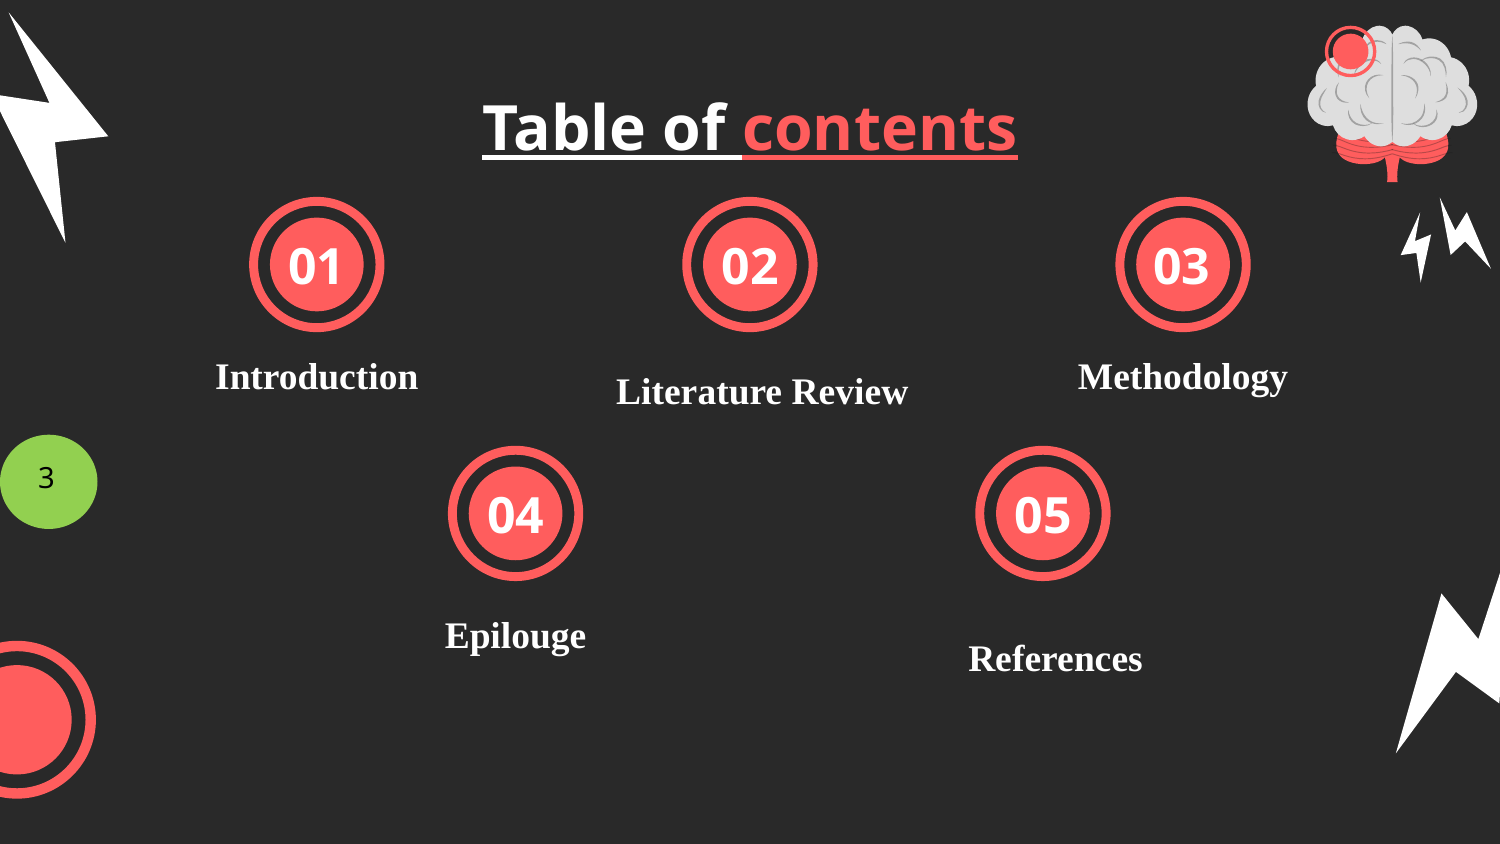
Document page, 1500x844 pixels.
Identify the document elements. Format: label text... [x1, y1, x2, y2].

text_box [248, 196, 385, 333]
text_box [975, 445, 1111, 582]
subtitle Introduction [118, 337, 516, 442]
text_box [447, 445, 584, 582]
subtitle Epilouge [316, 596, 715, 701]
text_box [1115, 196, 1251, 333]
text_box 3 [23, 451, 89, 502]
subtitle Methodology [984, 337, 1382, 442]
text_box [681, 196, 818, 333]
subtitle References [844, 596, 1242, 701]
subtitle Literature Review [551, 329, 949, 434]
title Table of contents [118, 72, 1382, 167]
